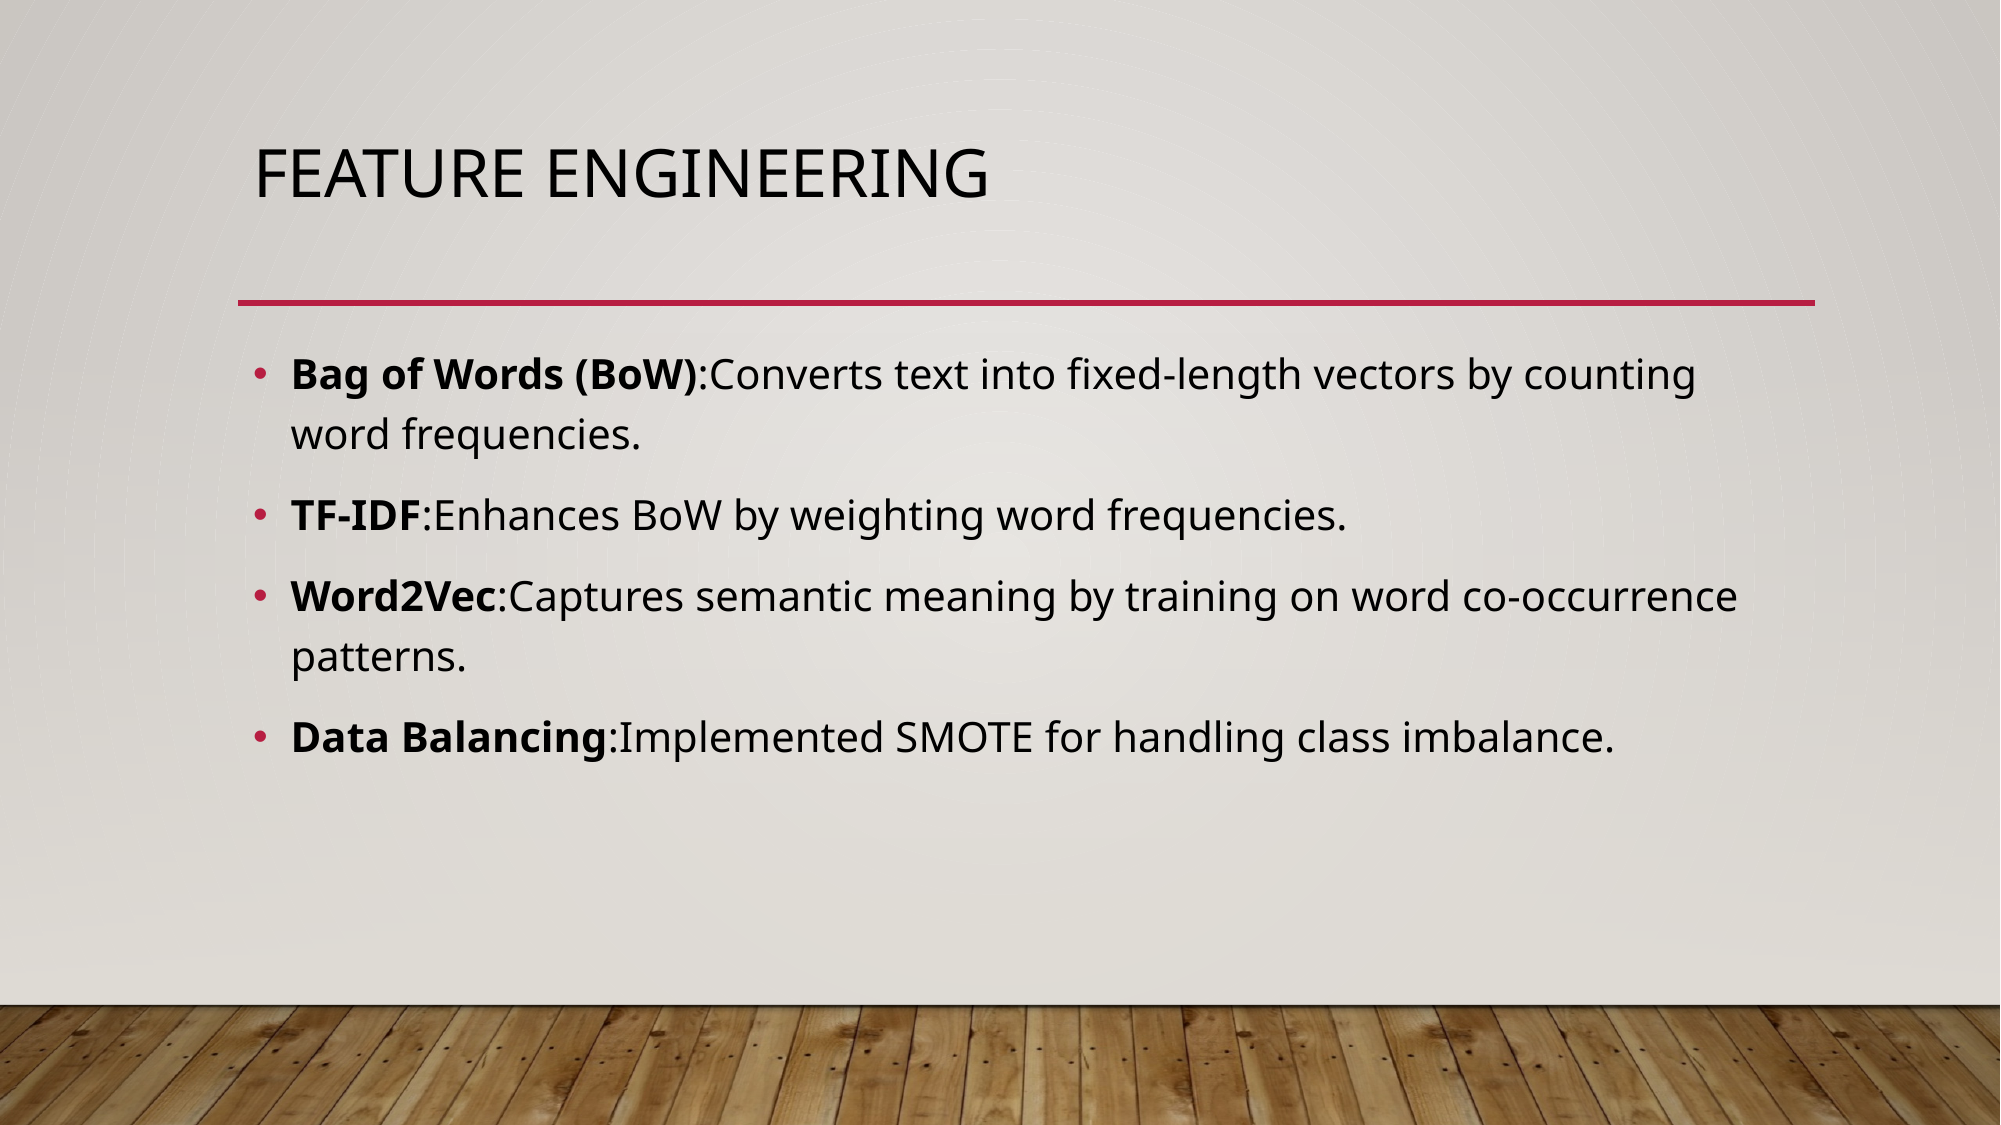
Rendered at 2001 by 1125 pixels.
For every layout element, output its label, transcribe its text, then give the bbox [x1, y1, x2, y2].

title Feature Engineering [238, 131, 1814, 305]
picture [0, 1005, 2000, 1125]
list Bag of Words (BoW):Converts text into fixed-length vectors by counting word frequencies. TF-IDF:Enhances BoW by weighting word frequencies. Word2Vec:Captures semantic meaning by training on word co-occurrence patterns. Data Balancing:Implemented SMOTE for handling class imbalance. [238, 330, 1814, 897]
